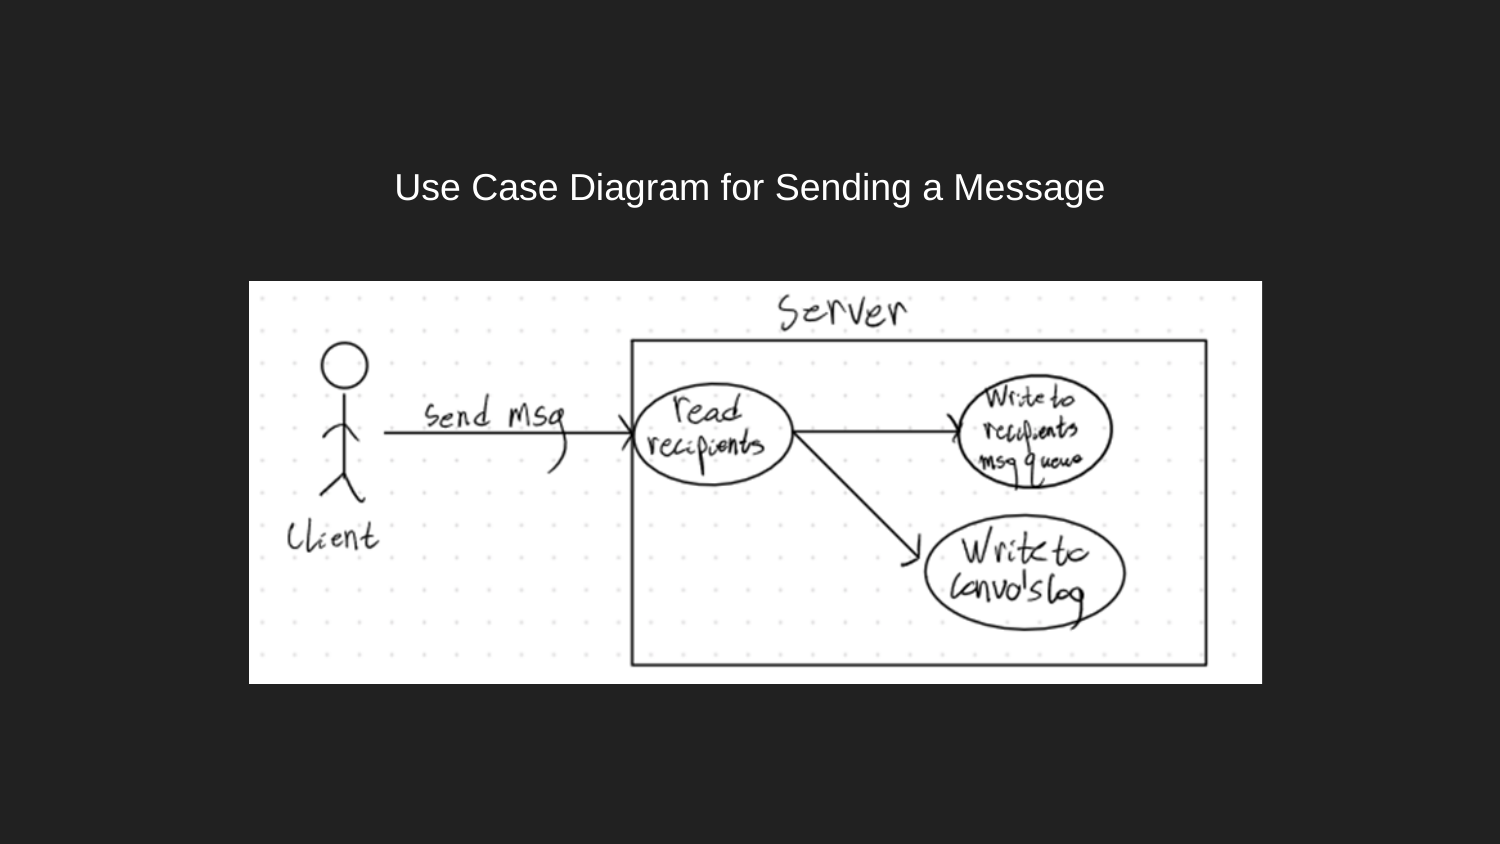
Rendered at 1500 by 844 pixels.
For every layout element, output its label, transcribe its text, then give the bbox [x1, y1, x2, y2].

picture [237, 280, 1263, 684]
text_box Use Case Diagram for Sending a Message [348, 148, 1152, 241]
